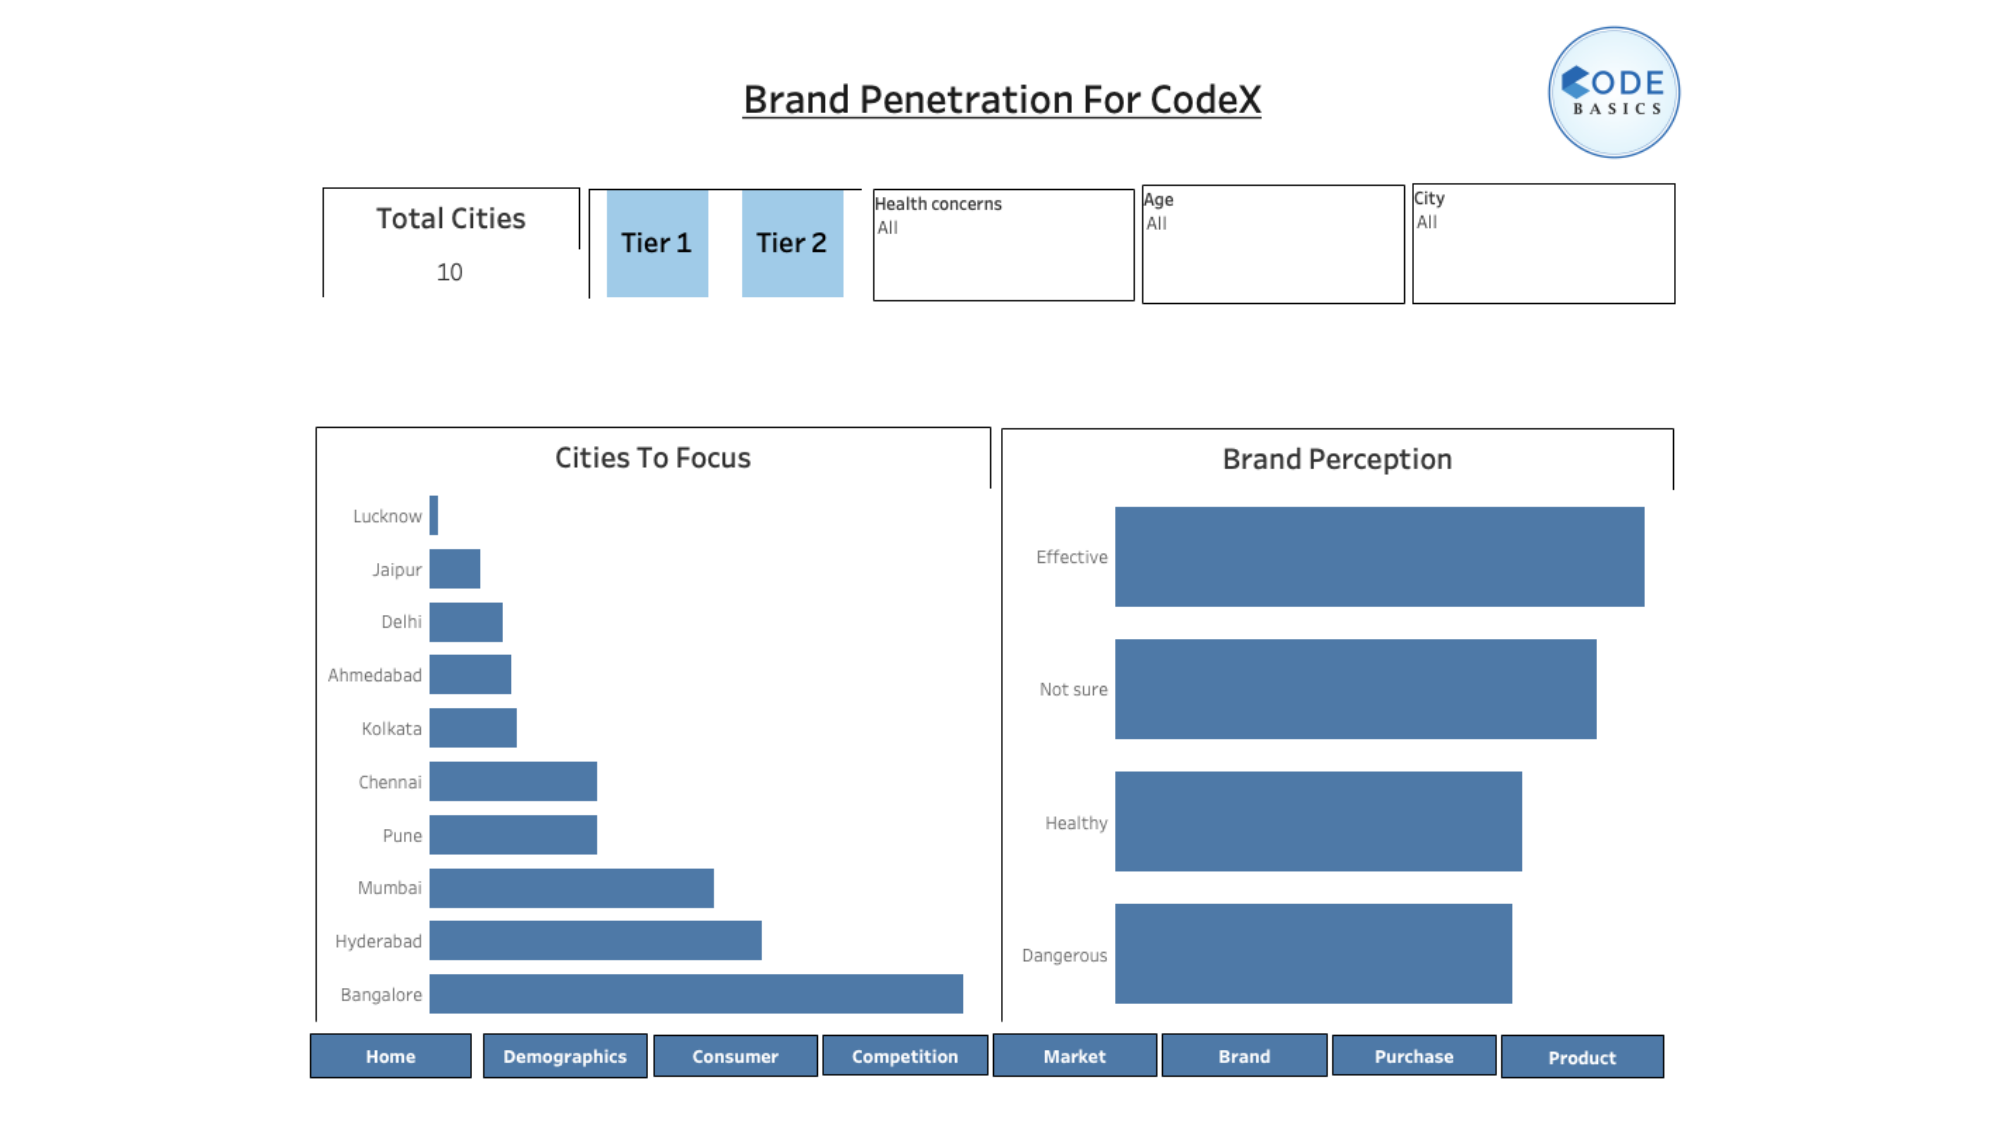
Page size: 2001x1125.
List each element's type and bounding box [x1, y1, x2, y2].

picture [296, 0, 1704, 1125]
